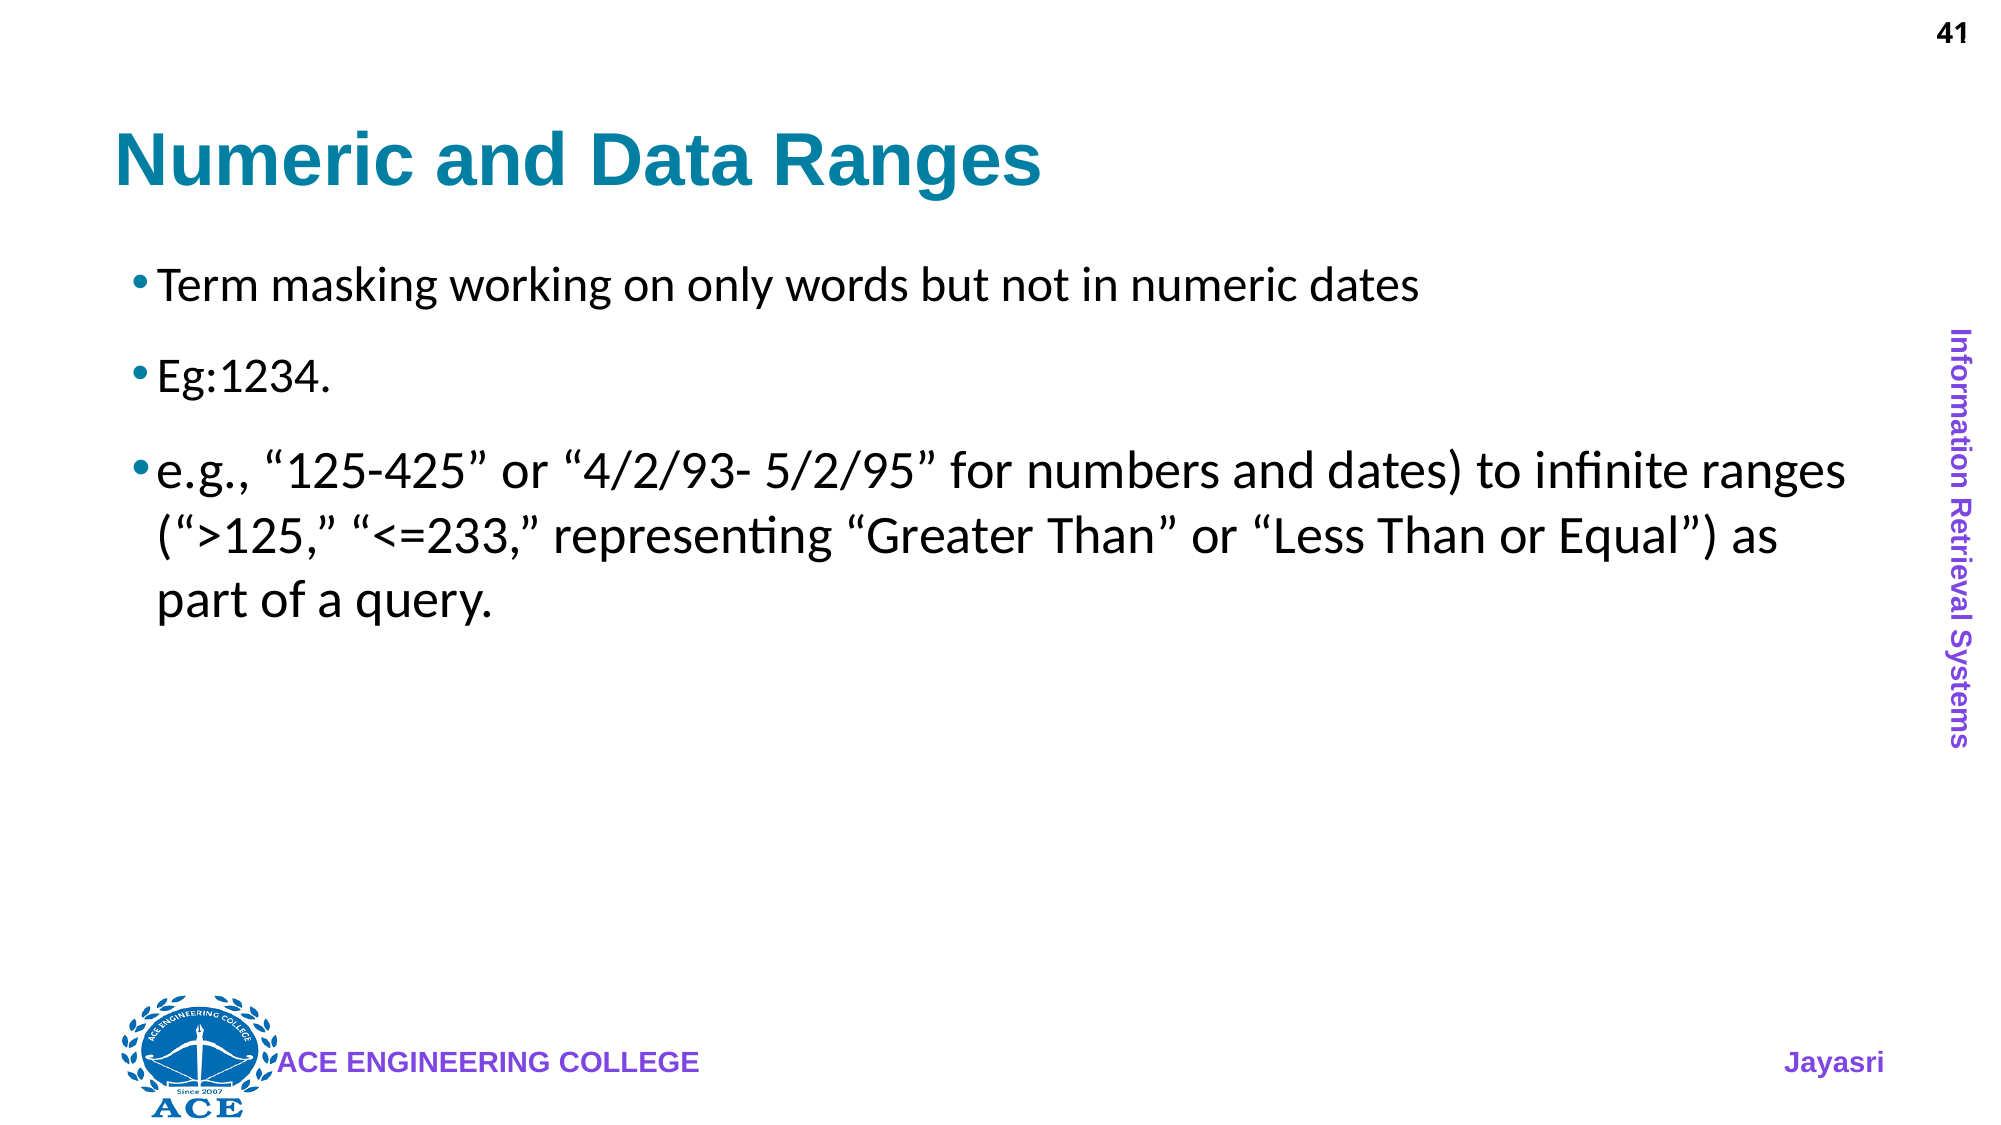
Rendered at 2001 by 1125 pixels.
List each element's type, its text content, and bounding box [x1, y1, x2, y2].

title Numeric and Data Ranges [99, 35, 1900, 216]
list Term masking working on only words but not in numeric dates Eg:1234. e.g., “125-425” or “4/2/93- 5/2/95” for numbers and dates) to infinite ranges (“>125,” “<=233,” representing “Greater Than” or “Less Than or Equal”) as part of a query. [99, 236, 1901, 1010]
slide_number 41 [1879, 18, 2000, 49]
picture [101, 1010, 303, 1125]
